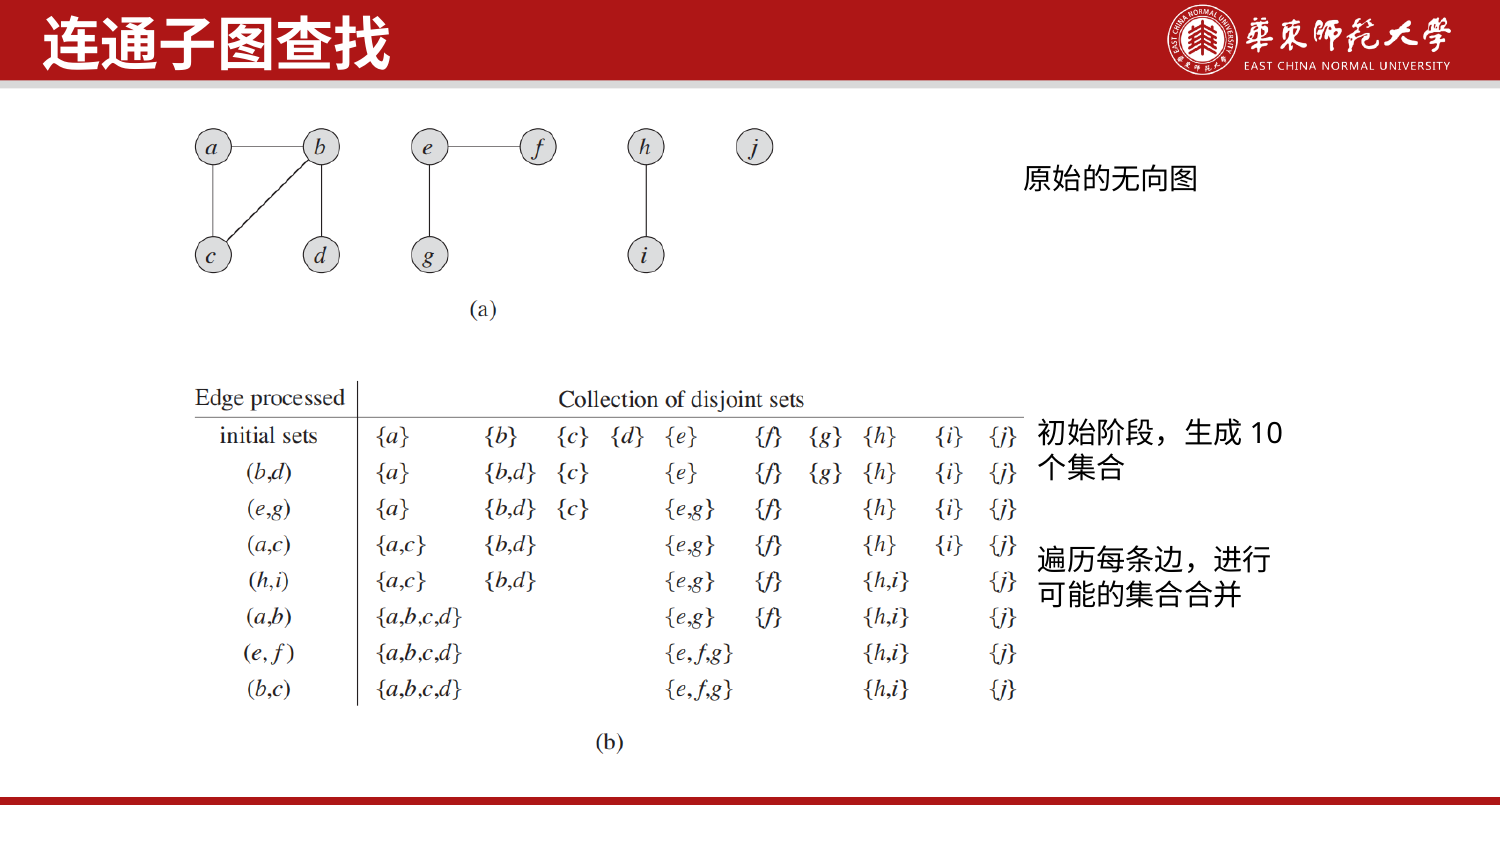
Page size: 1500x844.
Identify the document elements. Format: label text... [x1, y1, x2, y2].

list 连通子图查找 [31, 9, 918, 98]
text_box 原始的无向图 [1023, 152, 1285, 203]
text_box 遍历每条边，进行可能的集合合并 [1023, 534, 1300, 619]
picture [176, 117, 1024, 764]
picture [1113, 0, 1500, 165]
text_box 初始阶段，生成10个集合 [1023, 407, 1300, 493]
